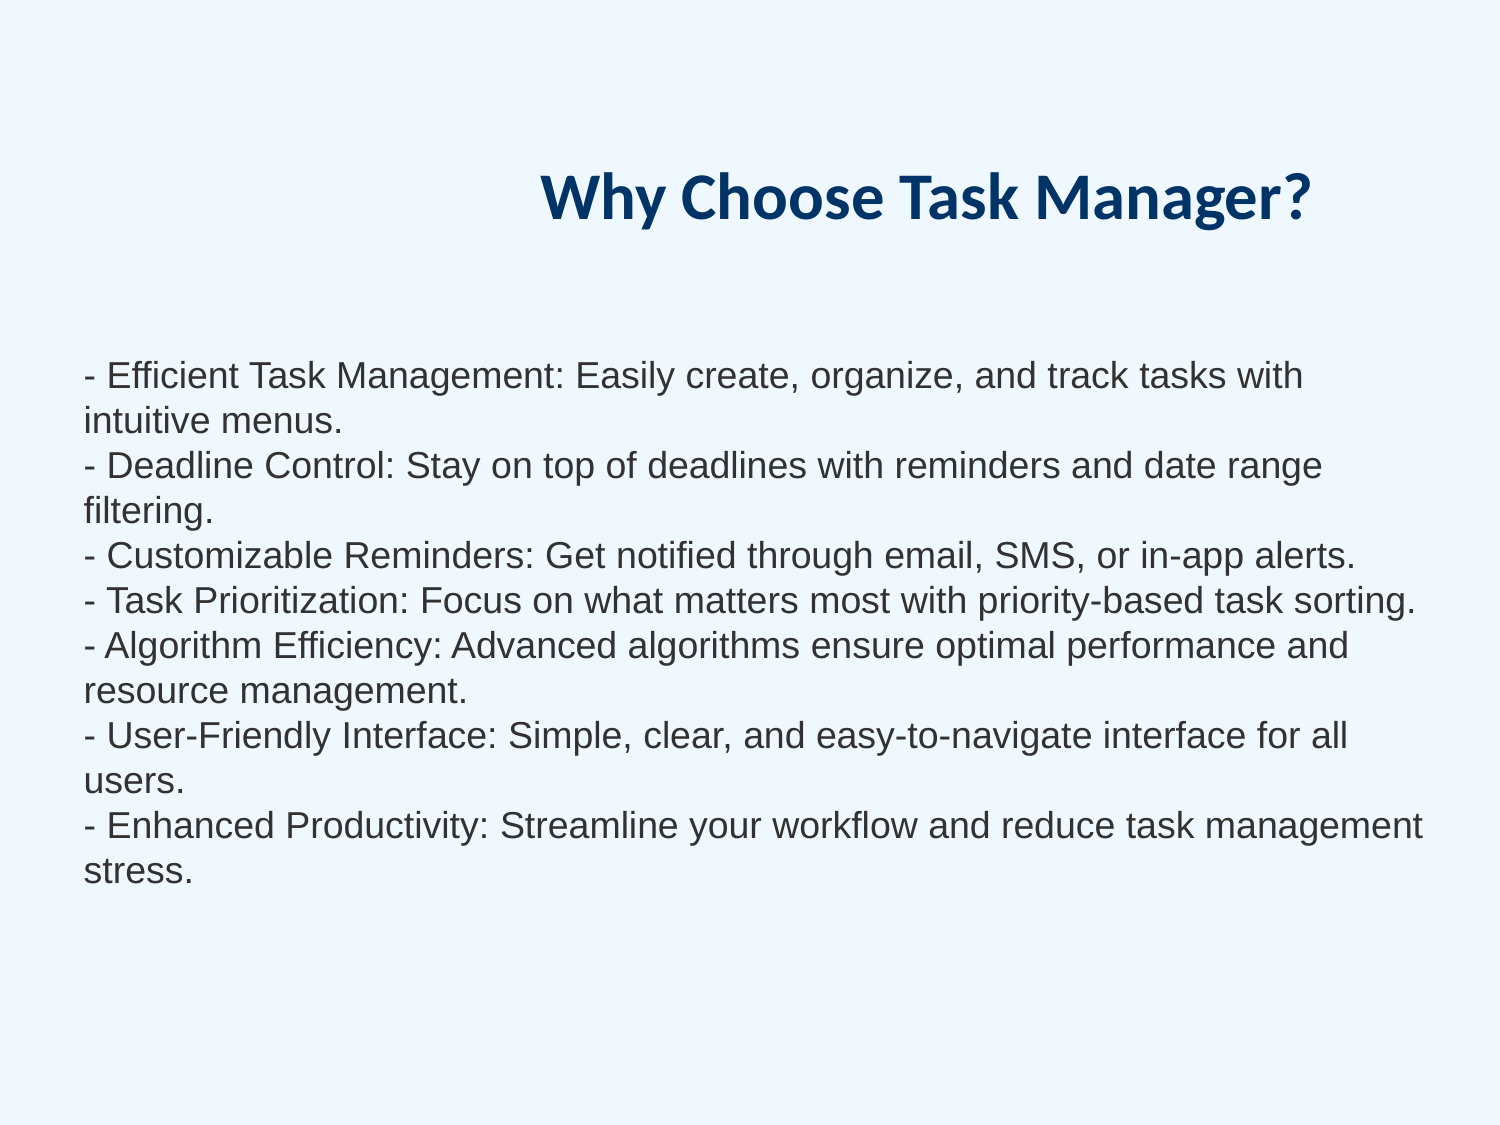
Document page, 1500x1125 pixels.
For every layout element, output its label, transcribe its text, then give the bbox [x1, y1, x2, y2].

text_box Why Choose Task Manager? [525, 146, 1329, 241]
text_box - Efficient Task Management: Easily create, organize, and track tasks with intuitive menus. - Deadline Control: Stay on top of deadlines with reminders and date range filtering. - Customizable Reminders: Get notified through email, SMS, or in-app alerts. - Task Prioritization: Focus on what matters most with priority-based task sorting. - Algorithm Efficiency: Advanced algorithms ensure optimal performance and resource management. - User-Friendly Interface: Simple, clear, and easy-to-navigate interface for all users. - Enhanced Productivity: Streamline your workflow and reduce task management stress. [68, 343, 1452, 899]
